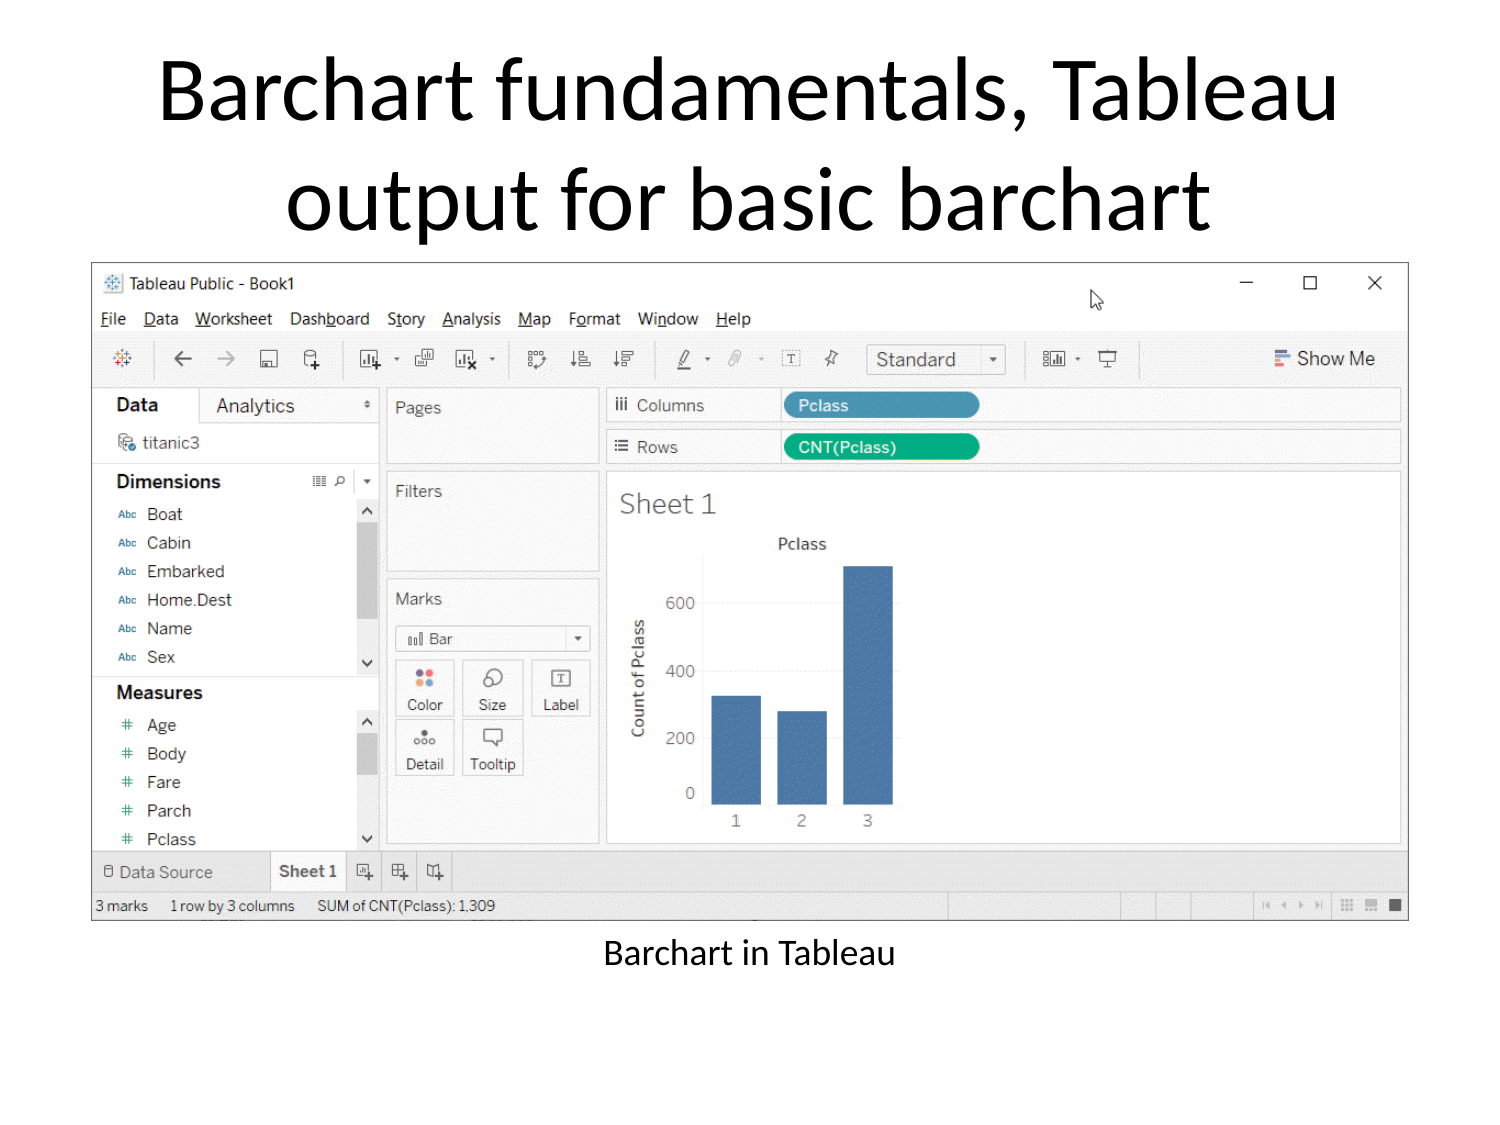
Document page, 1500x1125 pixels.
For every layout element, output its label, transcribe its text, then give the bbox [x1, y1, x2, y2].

text_box Barchart in Tableau [74, 920, 1425, 1005]
picture [91, 262, 1409, 921]
title Barchart fundamentals, Tableau output for basic barchart [75, 45, 1425, 233]
